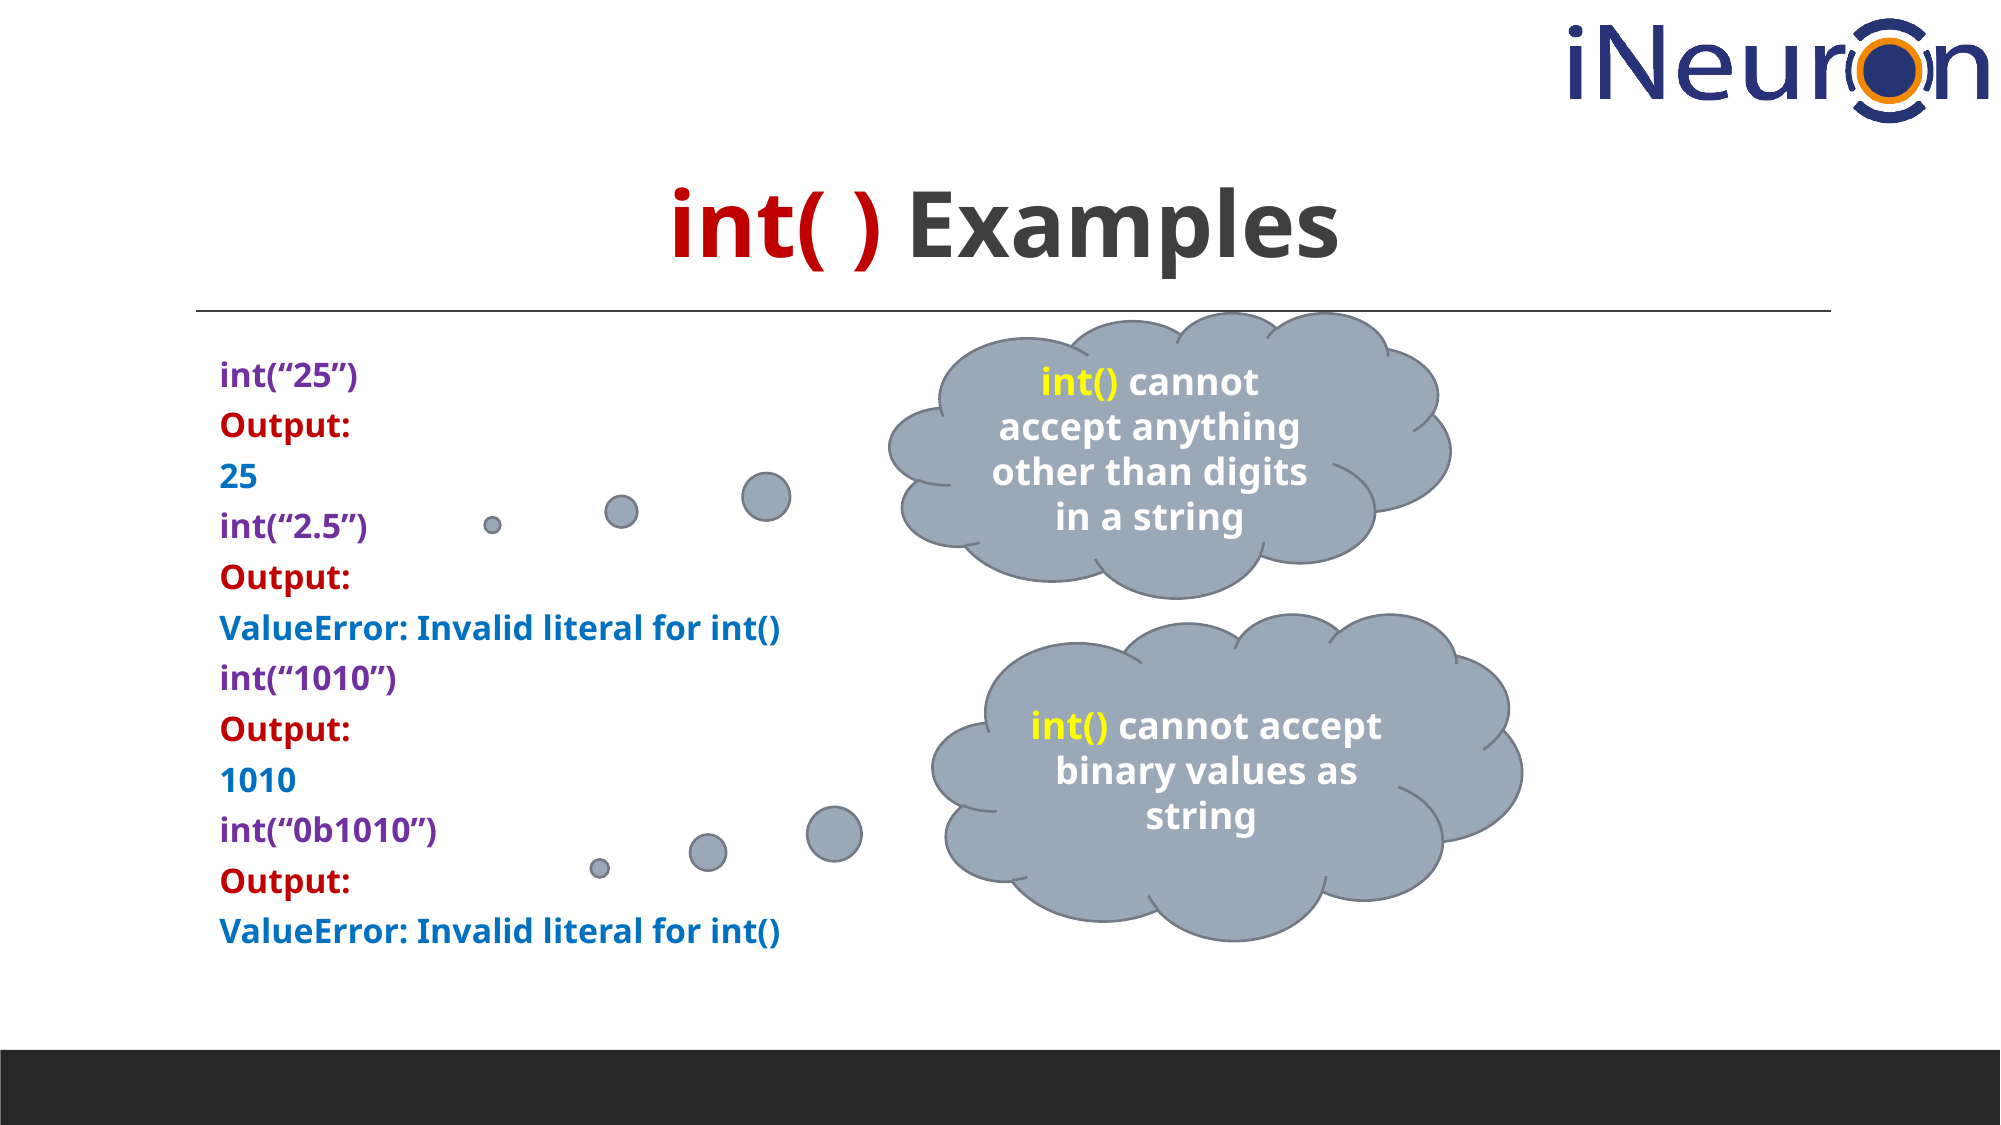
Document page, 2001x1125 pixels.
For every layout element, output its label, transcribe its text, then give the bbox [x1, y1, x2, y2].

text_box int() cannot accept anything other than digits in a string [889, 313, 1451, 599]
list int(“25”) Output: 25 int(“2.5”) Output: ValueError: Invalid literal for int() int(“1010”) Output: 1010 int(“0b1010”) Output: ValueError: Invalid literal for int() [180, 345, 1830, 963]
picture [1560, 7, 1997, 127]
text_box int() cannot accept binary values as string [807, 806, 862, 862]
text_box int() cannot accept anything other than digits in a string [742, 472, 791, 521]
text_box int() cannot accept binary values as string [932, 614, 1523, 942]
text_box int() cannot accept binary values as string [689, 834, 727, 871]
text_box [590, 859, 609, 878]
title int( ) Examples [180, 47, 1830, 285]
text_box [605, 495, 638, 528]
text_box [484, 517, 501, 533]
